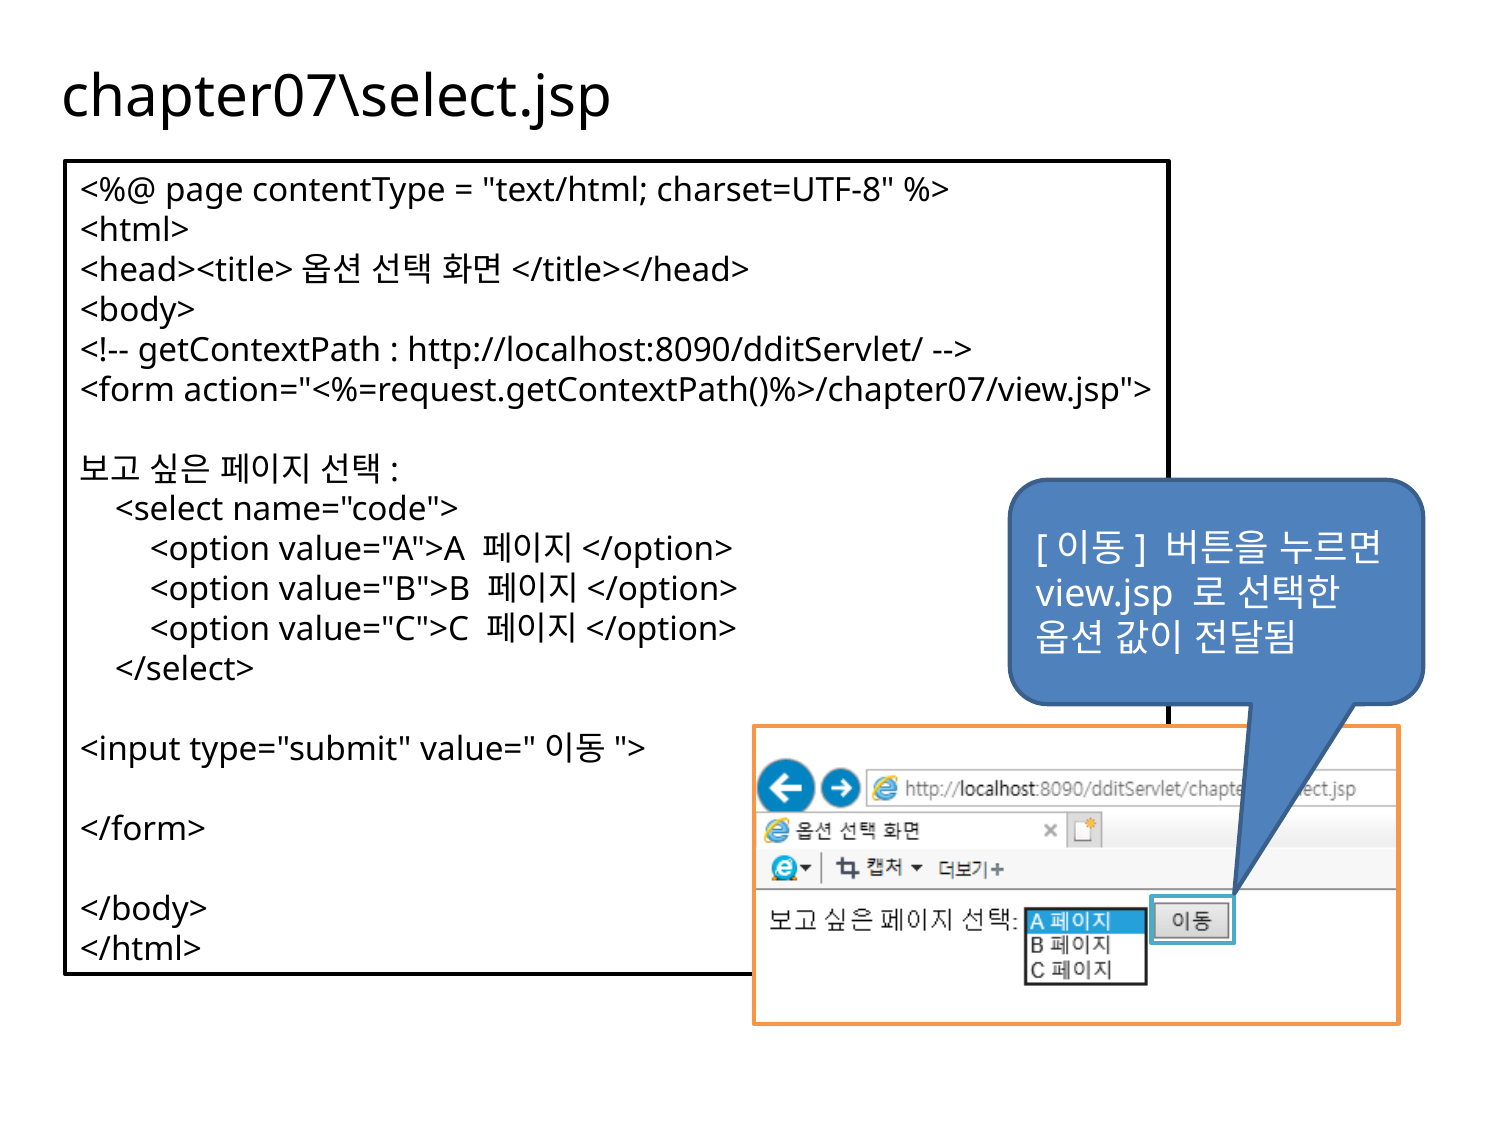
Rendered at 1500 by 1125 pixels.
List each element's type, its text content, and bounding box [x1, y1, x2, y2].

picture [755, 727, 1397, 1022]
text_box <%@ page contentType = "text/html; charset=UTF-8" %> <html> <head><title>옵션 선택 화면</title></head> <body> <!-- getContextPath : http://localhost:8090/dditServlet/ --> <form action="<%=request.getContextPath()%>/chapter07/view.jsp"> 보고 싶은 페이지 선택: <select name="code"> <option value="A">A 페이지</option> <option value="B">B 페이지</option> <option value="C">C 페이지</option> </select> <input type="submit" value="이동"> </form> </body> </html> [63, 159, 1171, 976]
title chapter07\select.jsp [46, 45, 1465, 141]
text_box [이동] 버튼을 누르면 view.jsp 로 선택한 옵션 값이 전달됨 [1007, 477, 1426, 726]
